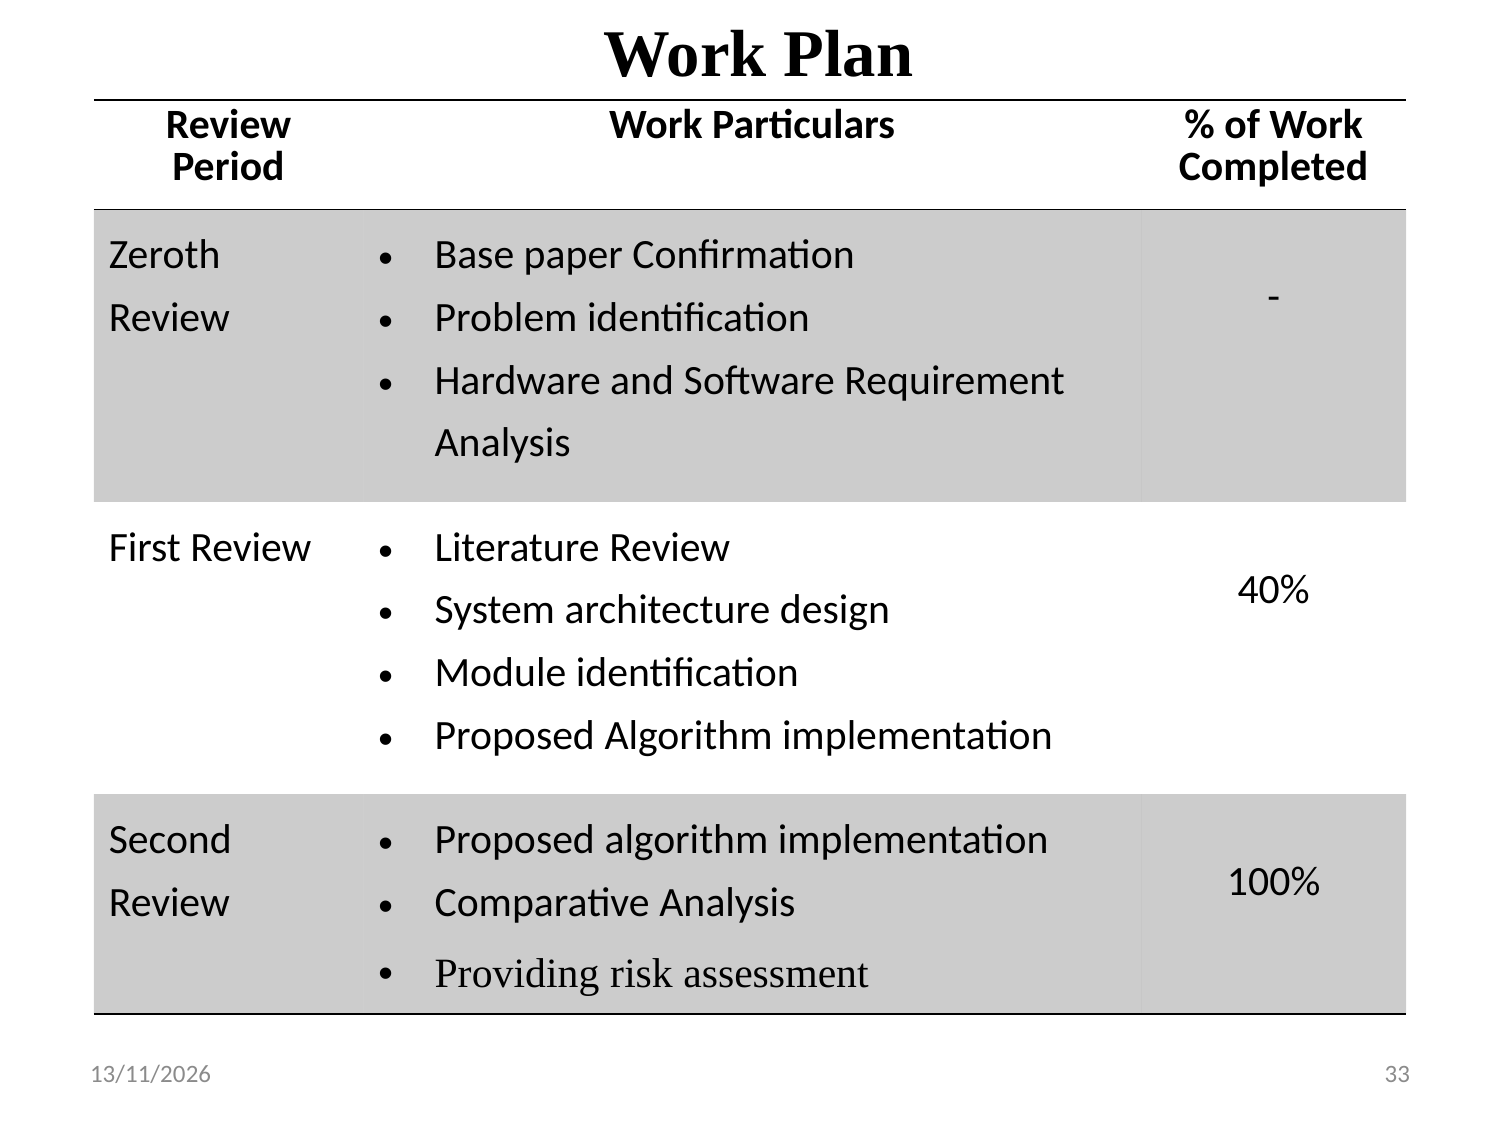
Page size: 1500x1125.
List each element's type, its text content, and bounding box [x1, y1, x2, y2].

table_header Work Particulars [363, 101, 1141, 209]
table_cell Base paper Confirmation Problem identification Hardware and Software Requirement Analysis [363, 210, 1141, 502]
table_header Review Period [94, 101, 363, 209]
table_header % of Work Completed [1141, 101, 1406, 209]
table_cell 100% [1141, 794, 1406, 1013]
table_cell First Review [94, 502, 363, 794]
table_cell Second Review [94, 794, 363, 1013]
table_cell - [1141, 210, 1406, 502]
slide_number 33 [1074, 1042, 1425, 1103]
table_cell 40% [1141, 502, 1406, 794]
title Work Plan [143, 0, 1374, 99]
table_cell Literature Review System architecture design Module identification Proposed Algorithm implementation [363, 502, 1141, 794]
table_cell Proposed algorithm implementation Comparative Analysis Providing risk assessment [363, 794, 1141, 1013]
table_cell Zeroth Review [94, 210, 363, 502]
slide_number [75, 1042, 425, 1103]
